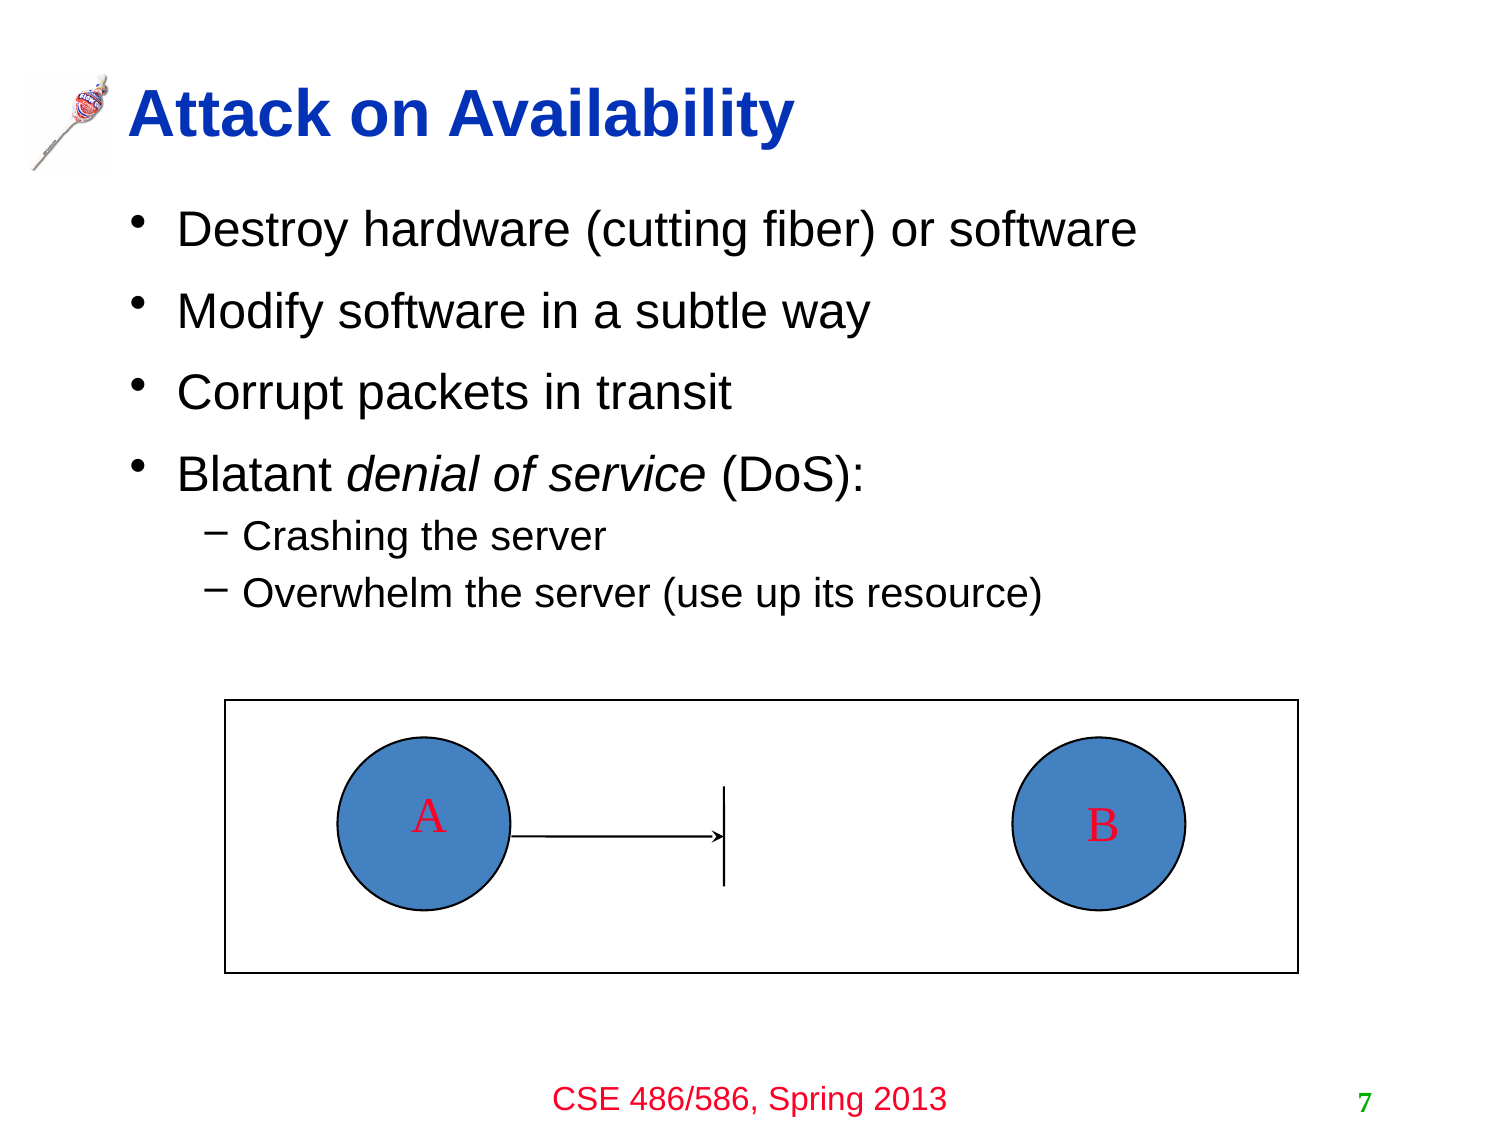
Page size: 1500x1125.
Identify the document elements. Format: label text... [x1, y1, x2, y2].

title Attack on Availability [112, 53, 1310, 176]
slide_number 7 [1074, 1076, 1388, 1125]
picture [27, 74, 113, 172]
list Destroy hardware (cutting fiber) or software Modify software in a subtle way Corrupt packets in transit Blatant denial of service (DoS): Crashing the server Overwhelm the server (use up its resource) [114, 195, 1376, 1005]
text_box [224, 699, 1299, 974]
